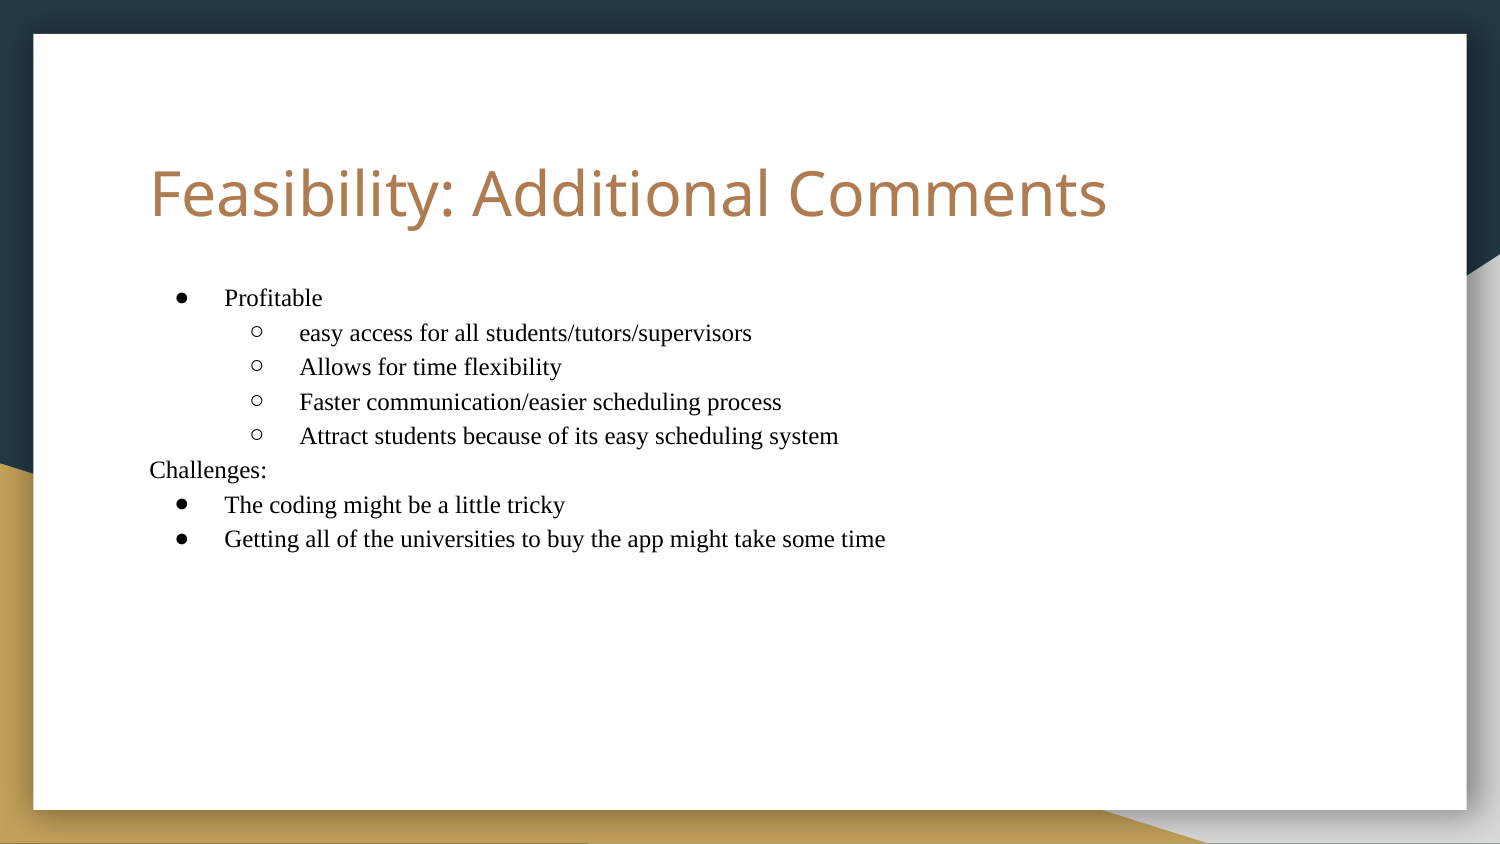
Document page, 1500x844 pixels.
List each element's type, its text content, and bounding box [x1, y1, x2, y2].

title Feasibility: Additional Comments [134, 138, 1366, 262]
list Profitable easy access for all students/tutors/supervisors Allows for time flexibility Faster communication/easier scheduling process Attract students because of its easy scheduling system Challenges: The coding might be a little tricky Getting all of the universities to buy the app might take some time [134, 262, 1366, 729]
